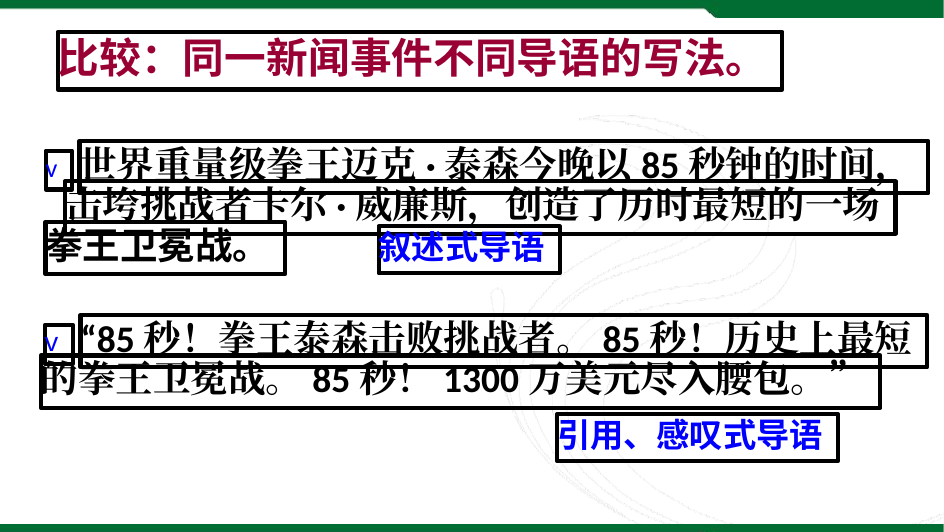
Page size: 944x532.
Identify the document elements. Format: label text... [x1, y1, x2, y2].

text_box 拳王卫冕战。 [43, 220, 287, 276]
text_box v [44, 149, 74, 192]
picture [0, 0, 944, 20]
text_box “85秒！拳王泰森击败挑战者。85秒！历史上最短 [78, 313, 480, 353]
picture [0, 105, 944, 532]
text_box 世界重量级拳王迈克·泰森今晚以85秒钟的时间， [77, 139, 480, 179]
text_box 击垮挑战者卡尔·威廉斯，创造了历时最短的一场 [63, 179, 480, 236]
text_box 的拳王卫冕战。85秒！1300万美元尽入腰包。” [39, 353, 480, 410]
text_box 比较：同一新闻事件不同导语的写法。 [56, 30, 784, 92]
text_box 叙述式导语 [377, 224, 480, 275]
text_box v [43, 323, 75, 353]
